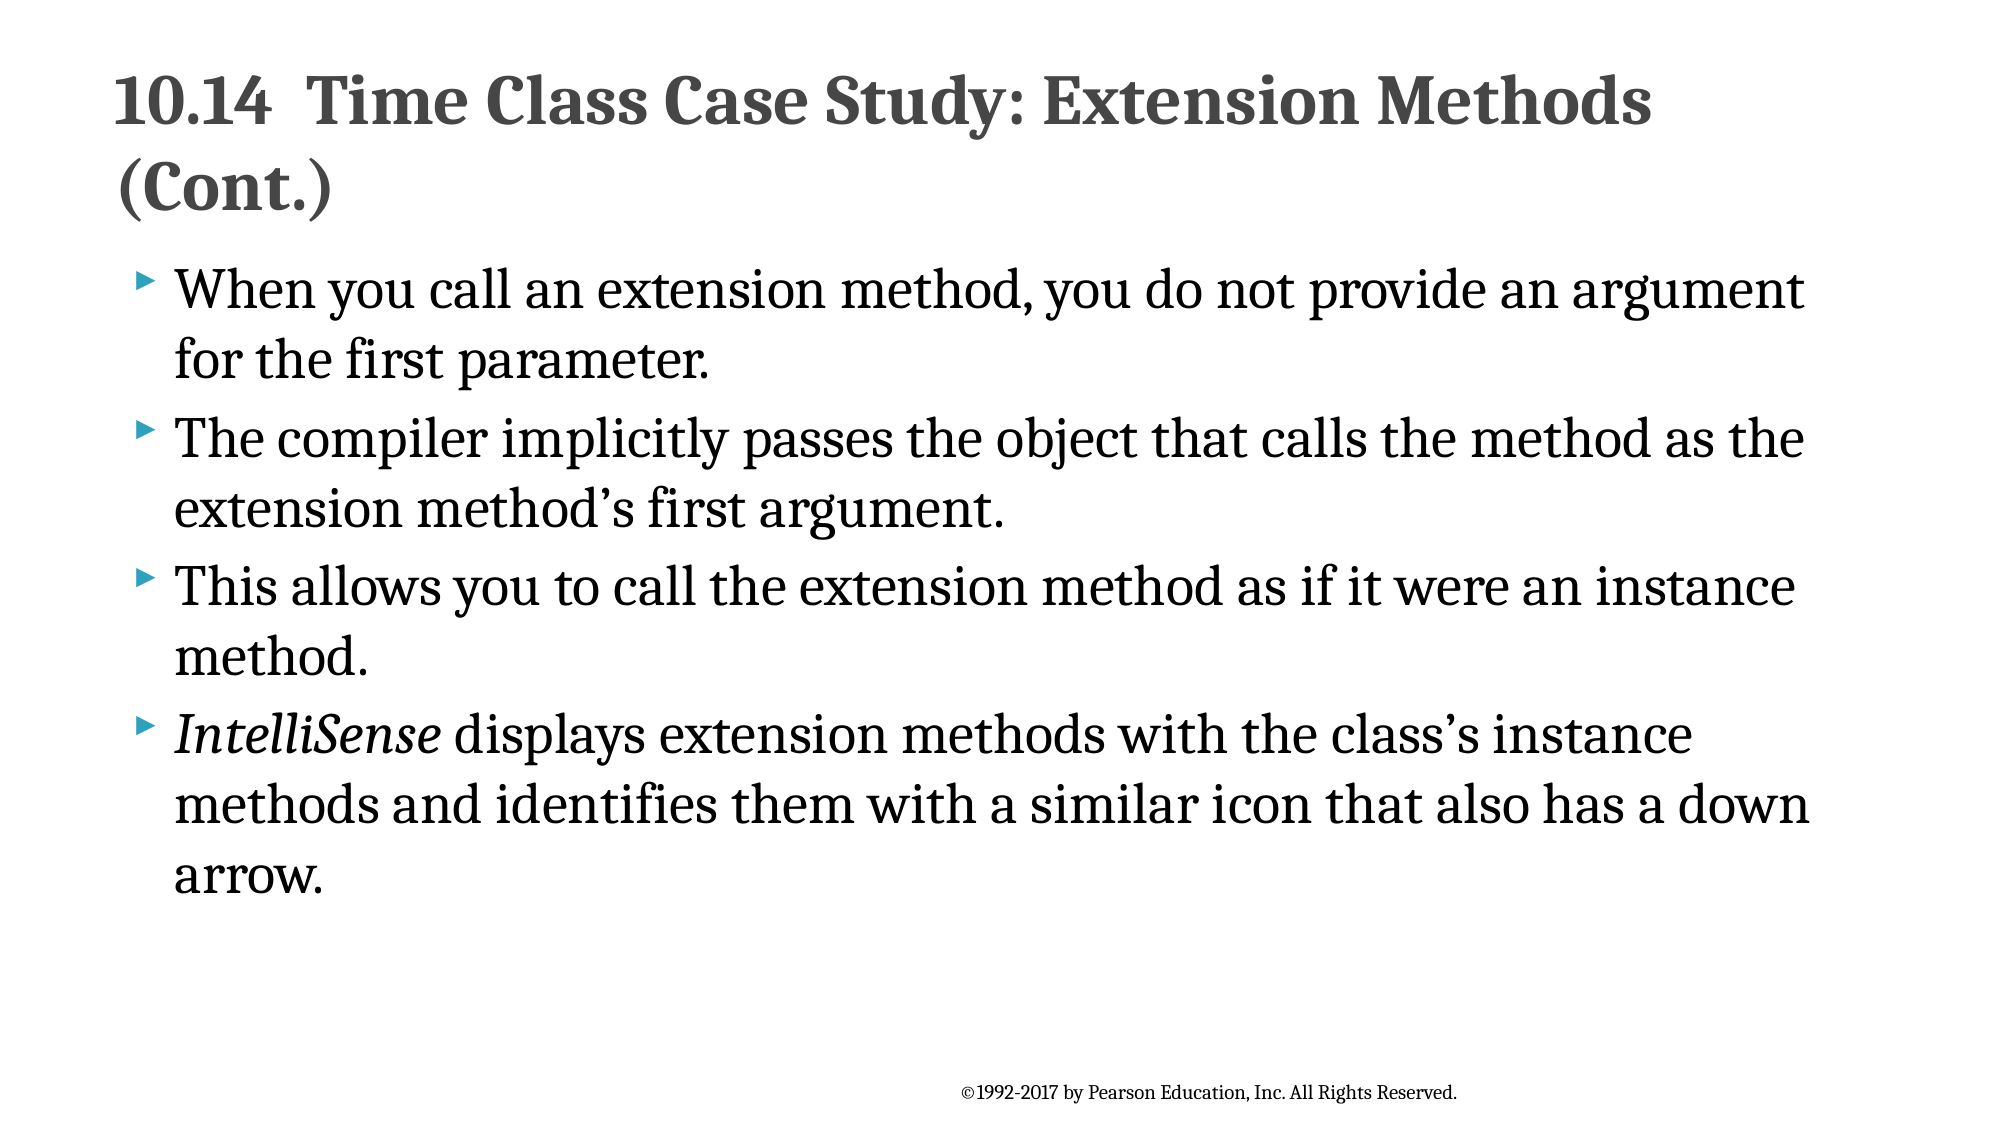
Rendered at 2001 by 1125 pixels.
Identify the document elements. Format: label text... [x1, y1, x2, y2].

title 10.14 Time Class Case Study: Extension Methods (Cont.) [99, 45, 1900, 233]
footer ©1992-2017 by Pearson Education, Inc. All Rights Reserved. [99, 1051, 1473, 1112]
list When you call an extension method, you do not provide an argument for the first parameter. The compiler implicitly passes the object that calls the method as the extension method’s first argument. This allows you to call the extension method as if it were an instance method. IntelliSense displays extension methods with the class’s instance methods and identifies them with a similar icon that also has a down arrow. [99, 242, 1900, 986]
